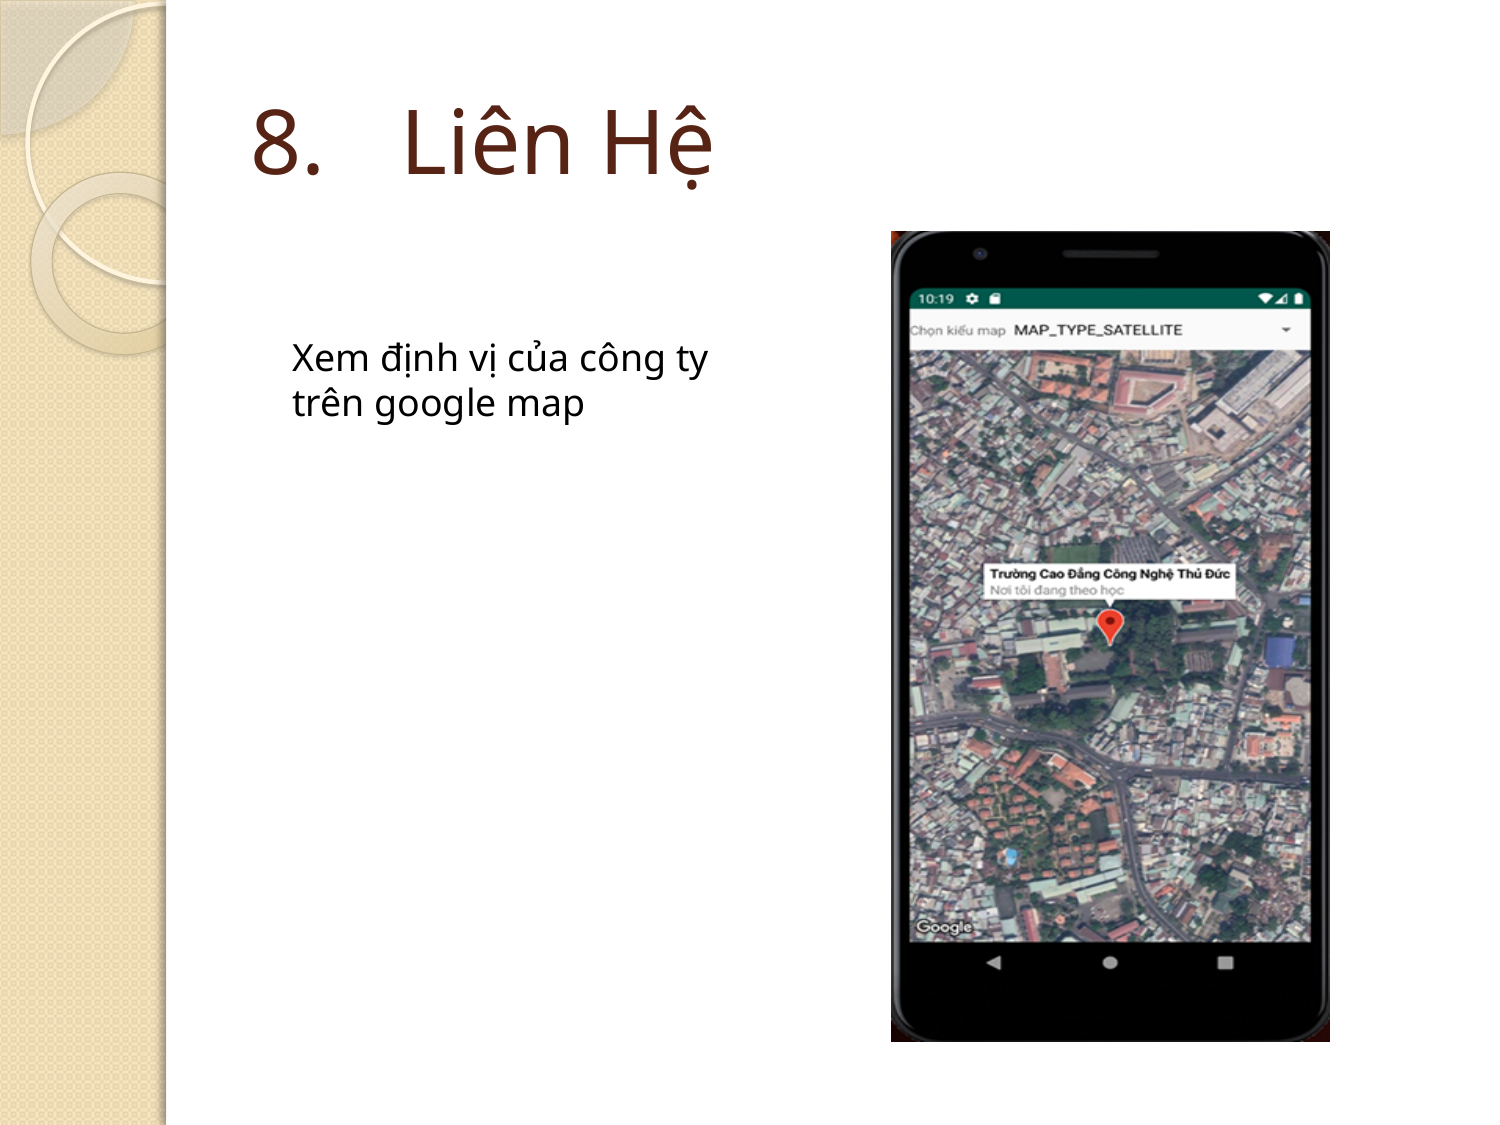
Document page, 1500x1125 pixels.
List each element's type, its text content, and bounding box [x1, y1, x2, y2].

picture [891, 231, 1330, 1042]
title 8. Liên Hệ [235, 45, 1466, 233]
text_box Xem định vị của công ty trên google map [277, 326, 727, 431]
